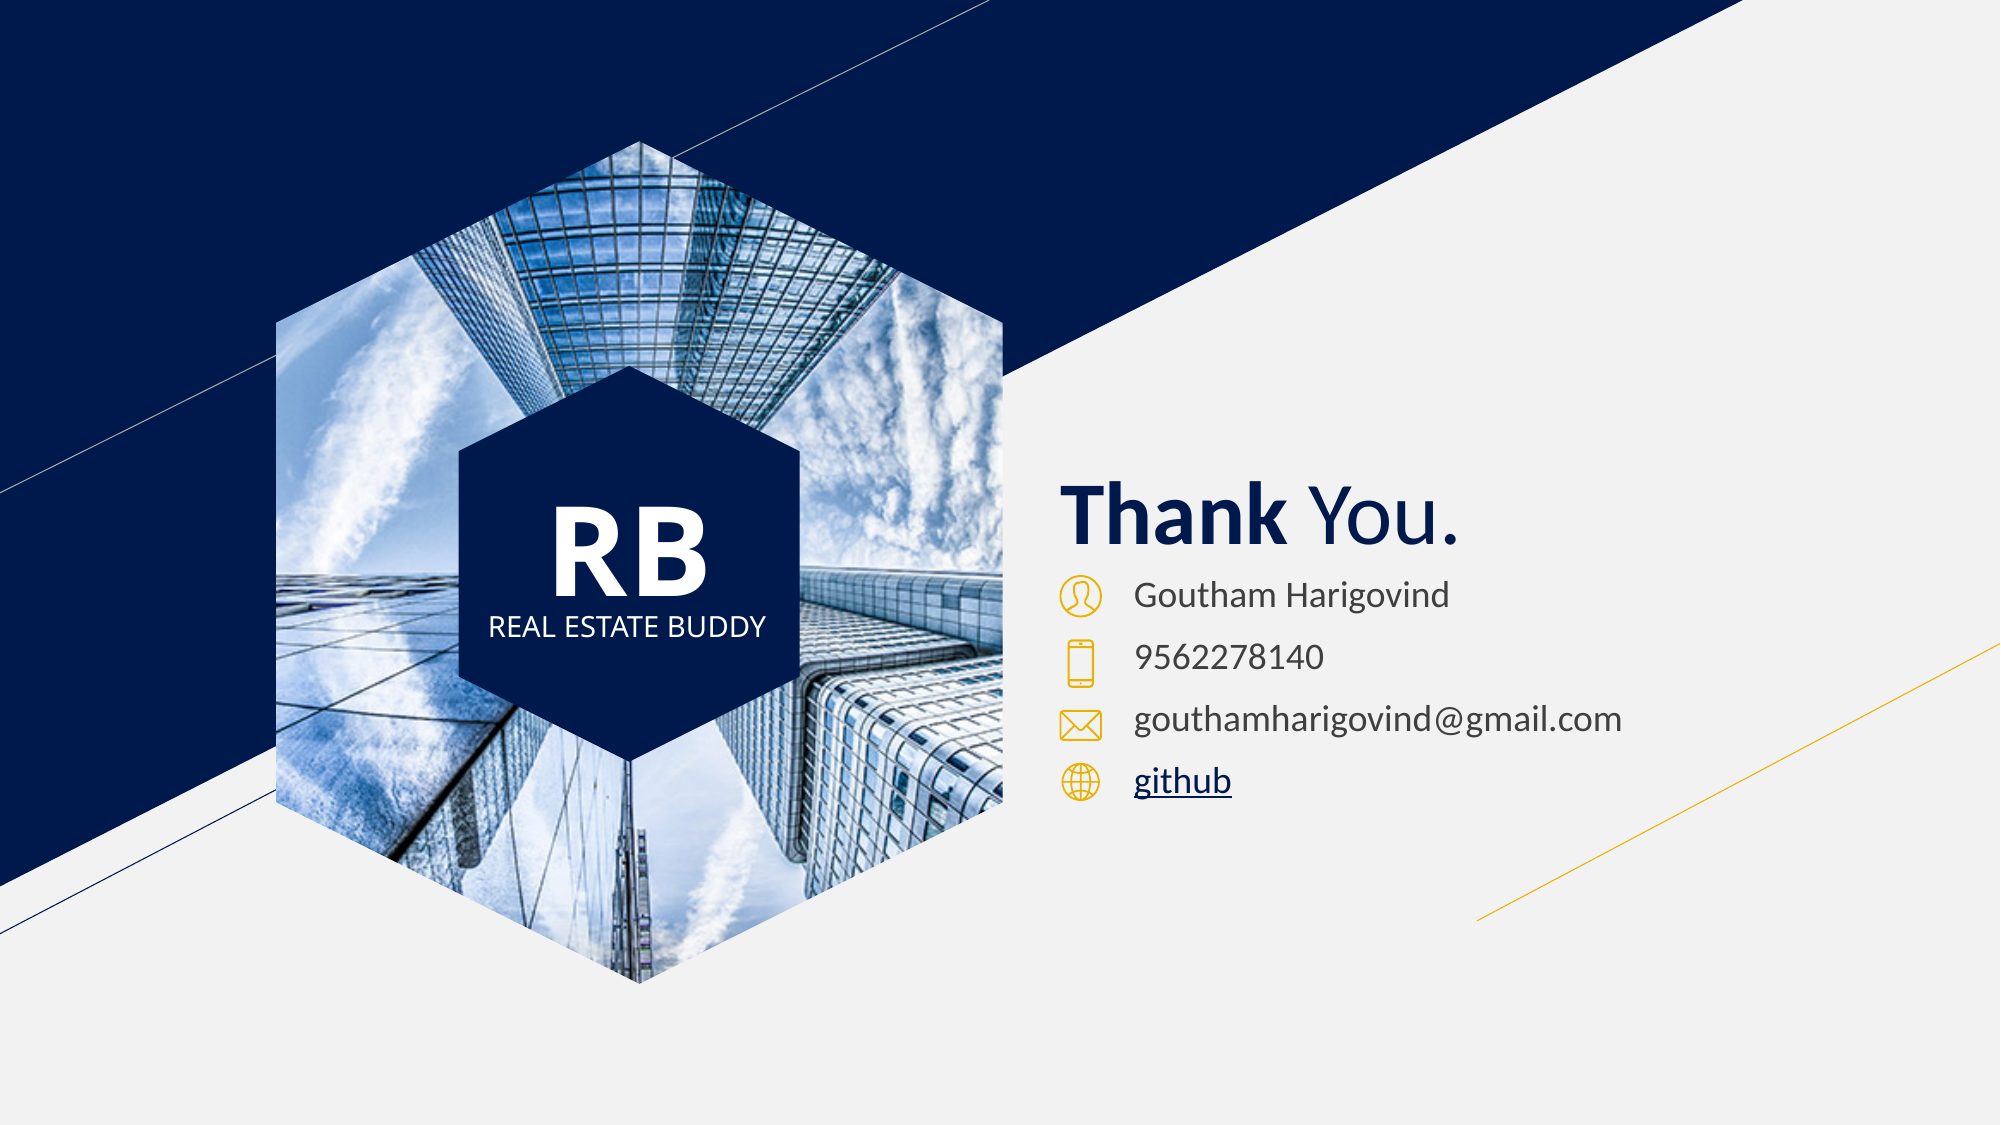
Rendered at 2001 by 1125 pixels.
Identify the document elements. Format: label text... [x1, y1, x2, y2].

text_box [493, 464, 762, 652]
list 9562278140 [1119, 629, 1685, 678]
list Goutham Harigovind [1119, 567, 1685, 615]
list gouthamharigovind@gmail.com [1119, 691, 1685, 740]
title Thank You. [1045, 298, 1842, 564]
list github [1119, 753, 2000, 799]
picture [276, 141, 1003, 984]
